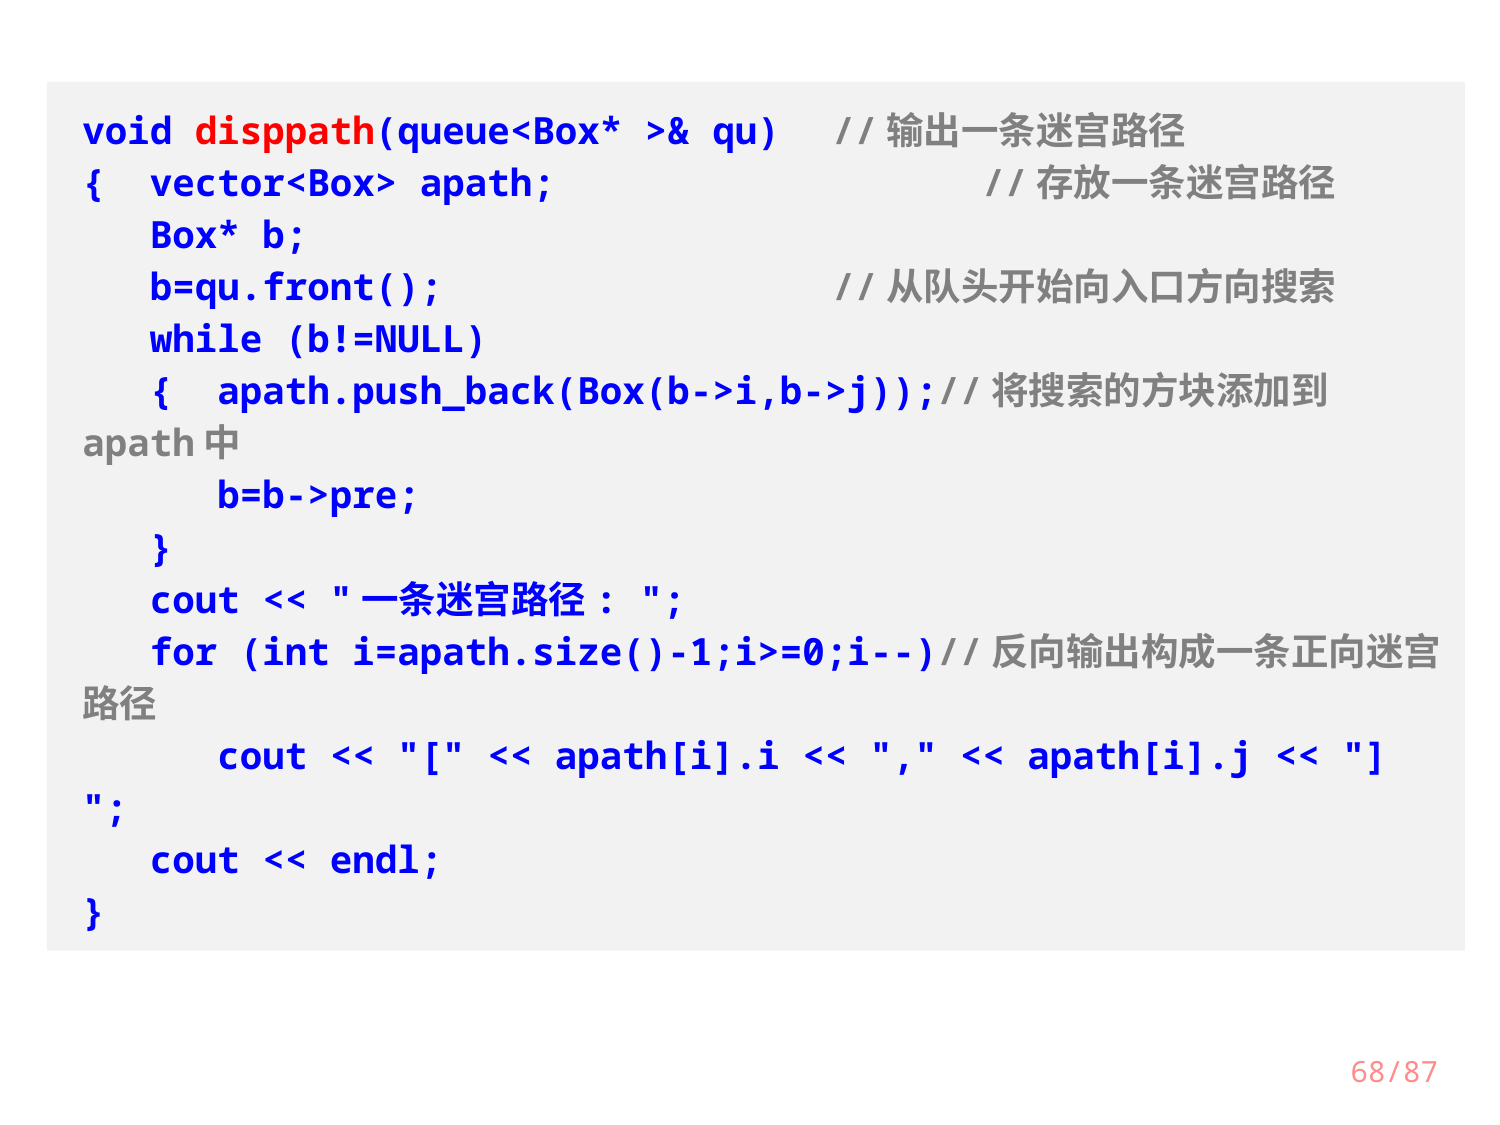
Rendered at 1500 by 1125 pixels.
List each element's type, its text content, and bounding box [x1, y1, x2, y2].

slide_number 68/87 [1300, 1042, 1454, 1103]
text_box void disppath(queue<Box* >& qu) //输出一条迷宫路径 { vector<Box> apath; //存放一条迷宫路径 Box* b; b=qu.front(); //从队头开始向入口方向搜索 while (b!=NULL) { apath.push_back(Box(b->i,b->j));//将搜索的方块添加到apath中 b=b->pre; } cout << "一条迷宫路径: "; for (int i=apath.size()-1;i>=0;i--)//反向输出构成一条正向迷宫路径 cout << "[" << apath[i].i << "," << apath[i].j << "] "; cout << endl; } [45, 80, 1467, 953]
